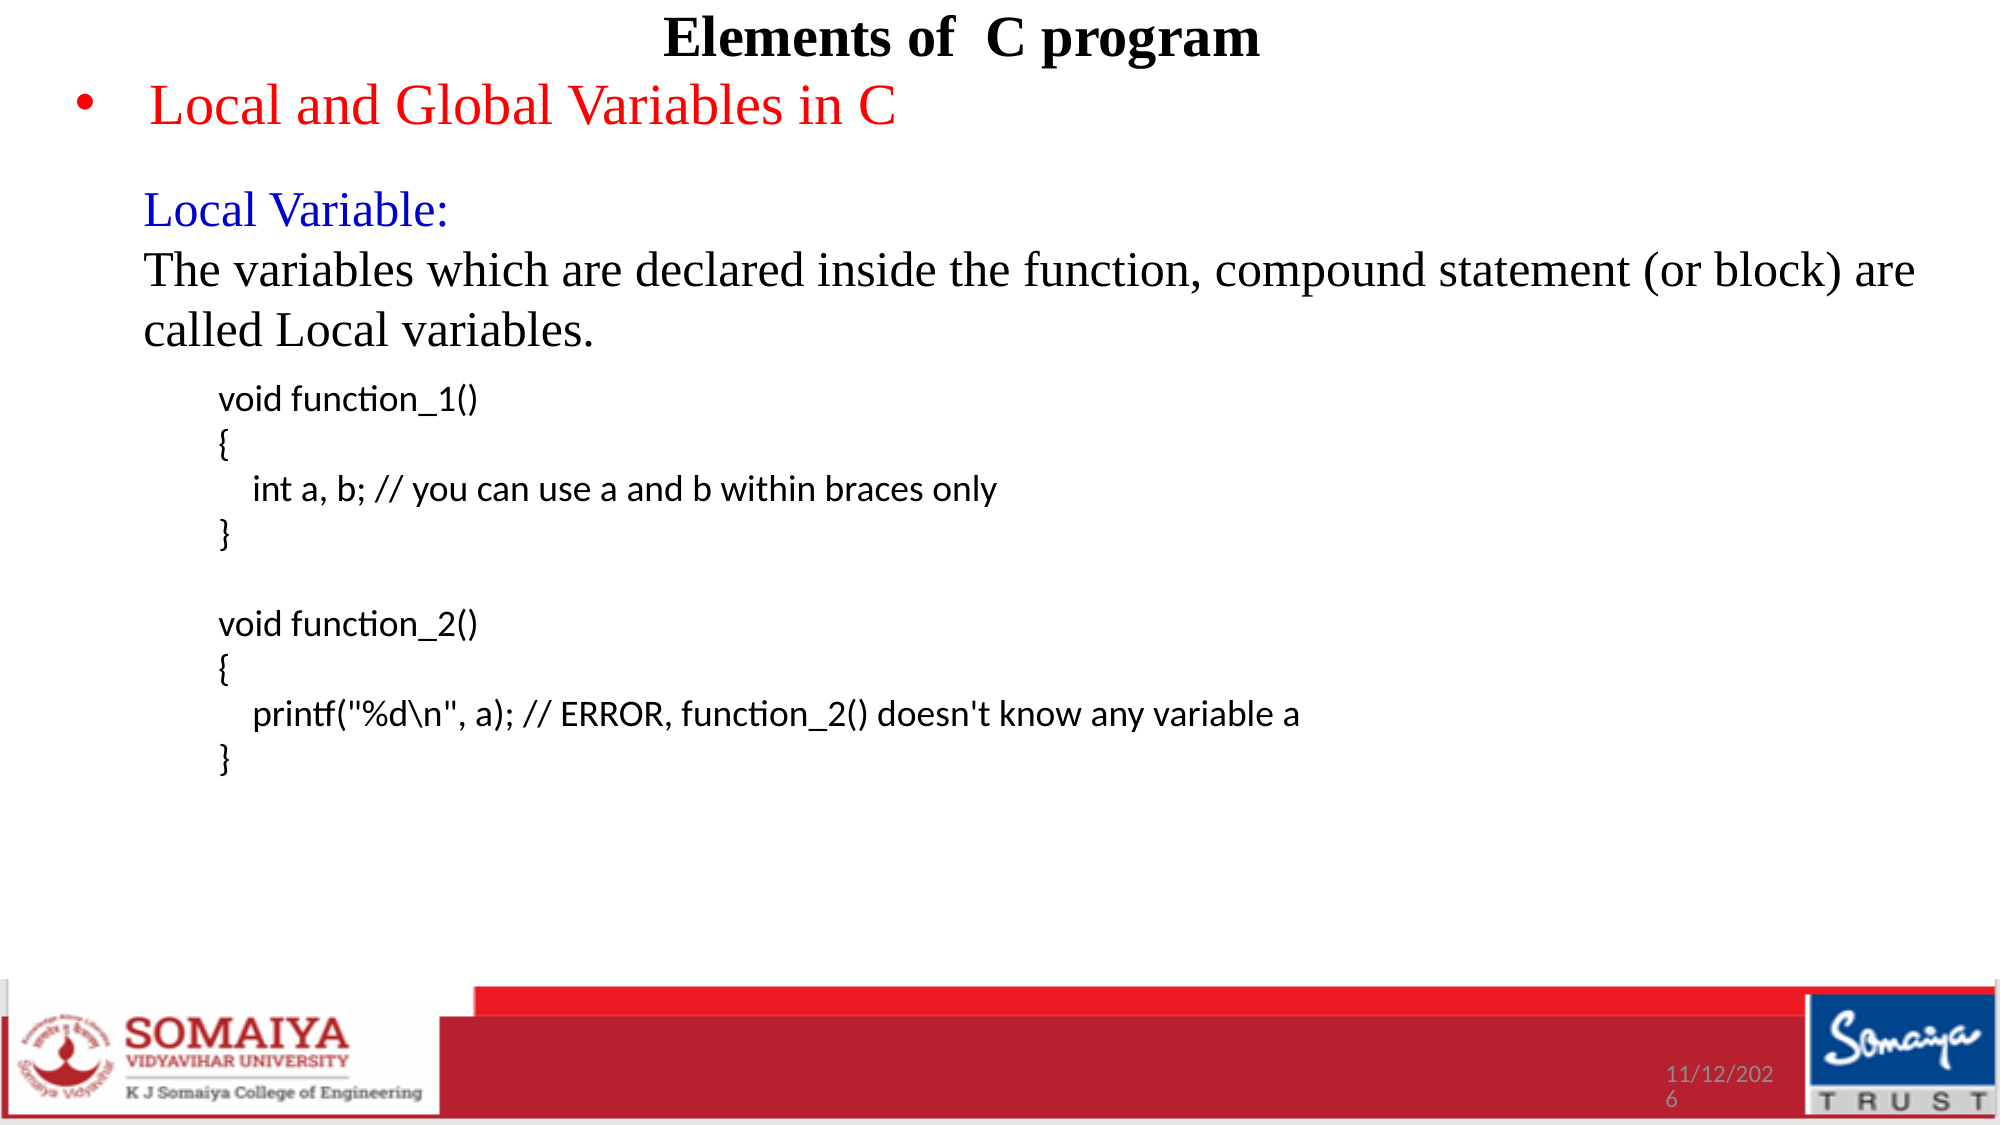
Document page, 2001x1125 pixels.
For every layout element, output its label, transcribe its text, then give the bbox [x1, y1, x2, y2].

text_box void function_1() { int a, b; // you can use a and b within braces only } void function_2() { printf("%d\n", a); // ERROR, function_2() doesn't know any variable a } [203, 366, 1479, 786]
picture [0, 979, 2000, 1125]
text_box Local and Global Variables in C [60, 58, 1539, 144]
text_box Local Variable: The variables which are declared inside the function, compound statement (or block) are called Local variables. [128, 169, 1979, 364]
text_box Elements of C program [631, 0, 1295, 58]
